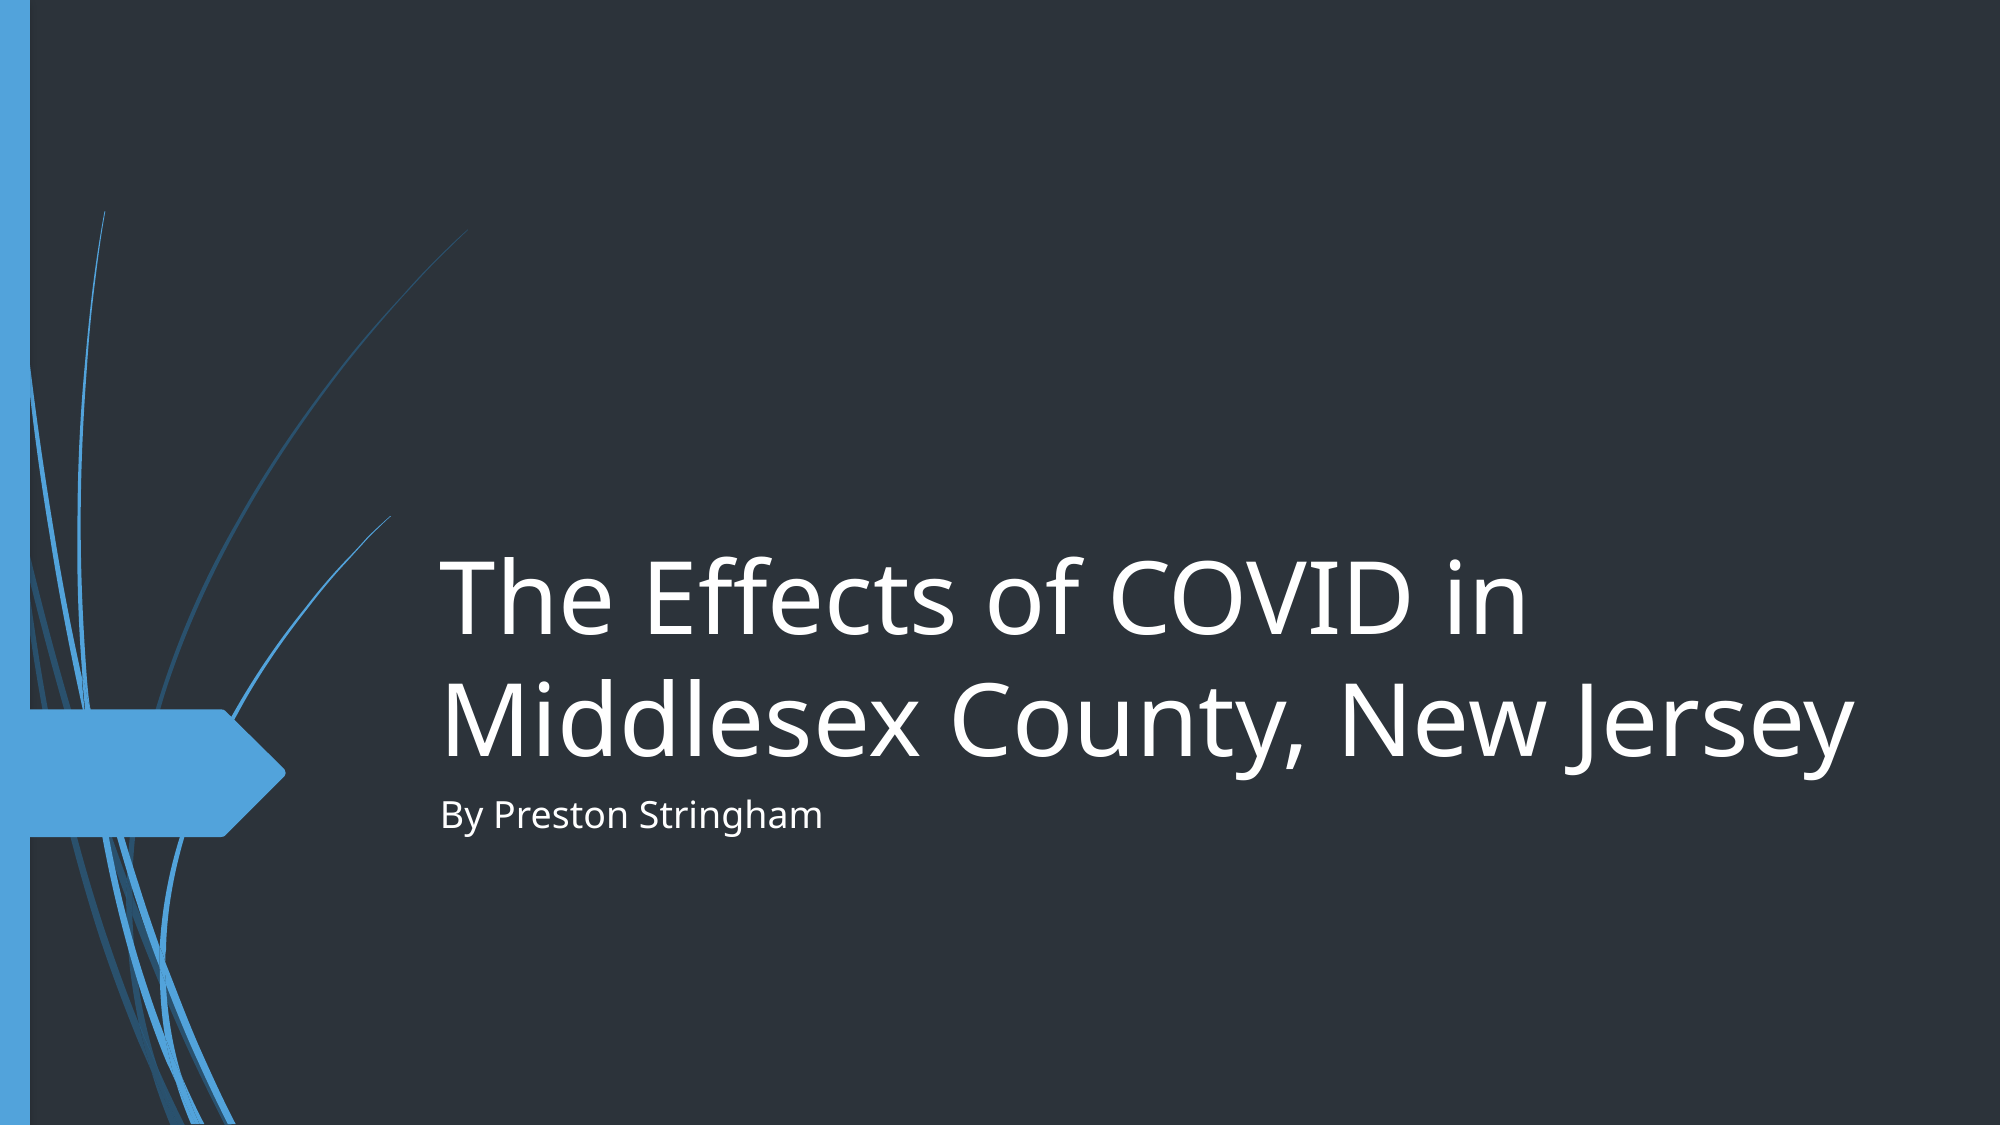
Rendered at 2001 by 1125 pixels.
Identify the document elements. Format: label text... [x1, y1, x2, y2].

subtitle By Preston Stringham [424, 783, 1888, 969]
title The Effects of COVID in Middlesex County, New Jersey [424, 412, 1888, 783]
